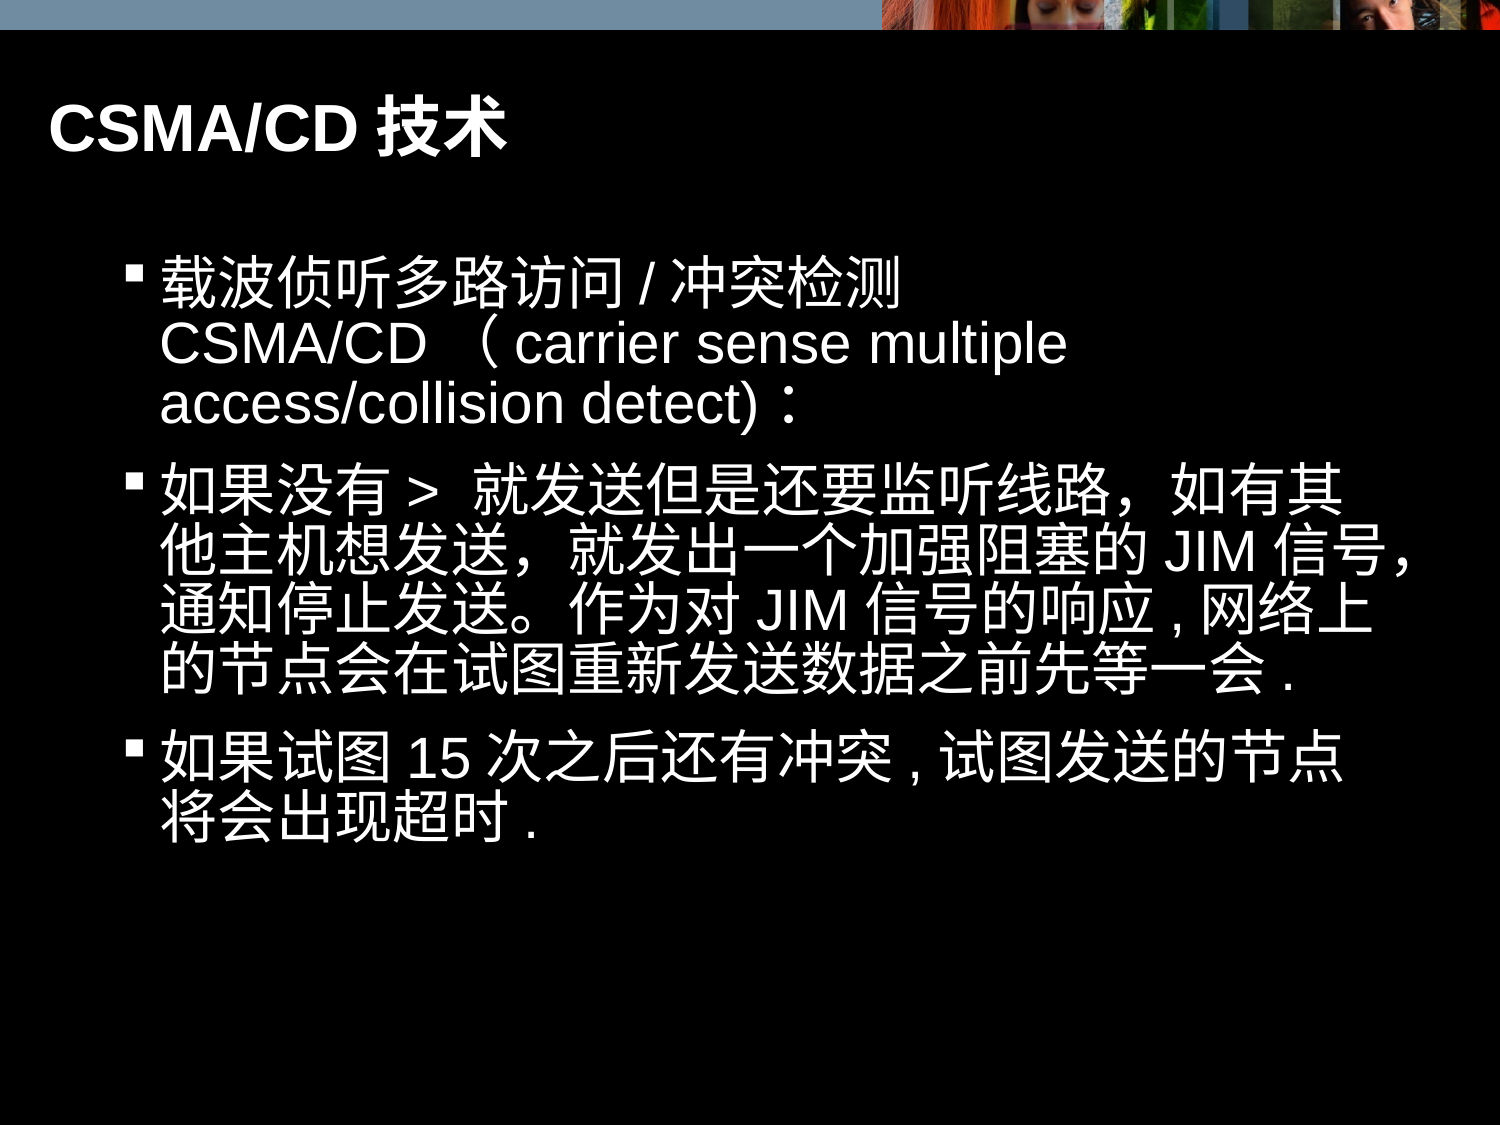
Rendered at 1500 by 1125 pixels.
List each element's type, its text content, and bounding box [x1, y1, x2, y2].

picture [882, 0, 1500, 30]
title CSMA/CD技术 [34, 34, 1372, 173]
list 载波侦听多路访问/冲突检测 CSMA/CD（carrier sense multiple access/collision detect)： 如果没有> 就发送但是还要监听线路，如有其他主机想发送，就发出一个加强阻塞的JIM信号，通知停止发送。作为对JIM信号的响应,网络上的节点会在试图重新发送数据之前先等一会. 如果试图15次之后还有冲突,试图发送的节点将会出现超时. [107, 249, 1411, 858]
